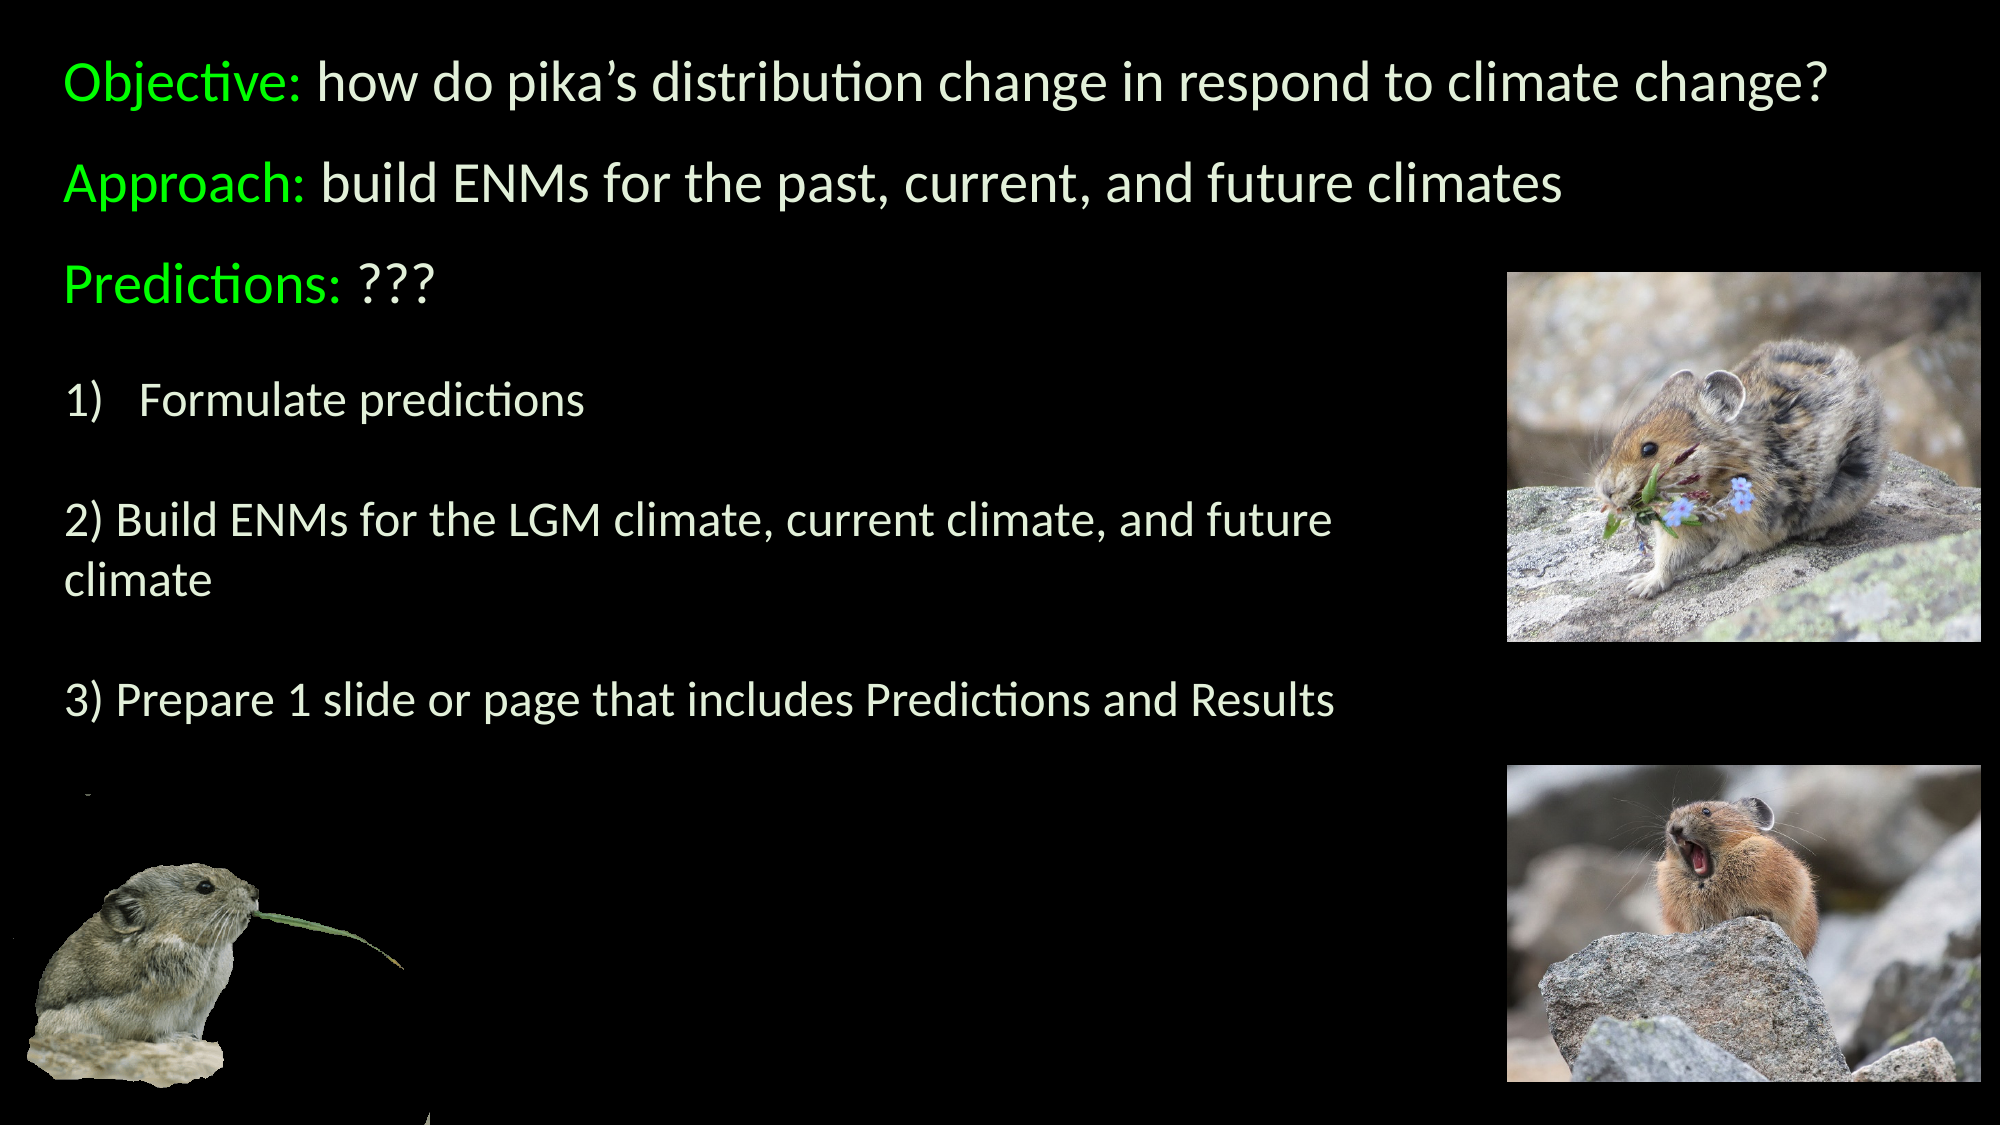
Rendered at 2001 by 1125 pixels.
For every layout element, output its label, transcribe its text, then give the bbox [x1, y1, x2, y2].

picture [1507, 765, 1981, 1082]
text_box Approach: build ENMs for the past, current, and future climates [49, 136, 1631, 222]
text_box Objective: how do pika’s distribution change in respond to climate change? [49, 35, 1907, 121]
picture [13, 794, 430, 1125]
text_box Predictions: ??? [49, 238, 1631, 323]
picture [1507, 272, 1981, 642]
text_box Formulate predictions 2) Build ENMs for the LGM climate, current climate, and future climate 3) Prepare 1 slide or page that includes Predictions and Results [49, 358, 1428, 734]
